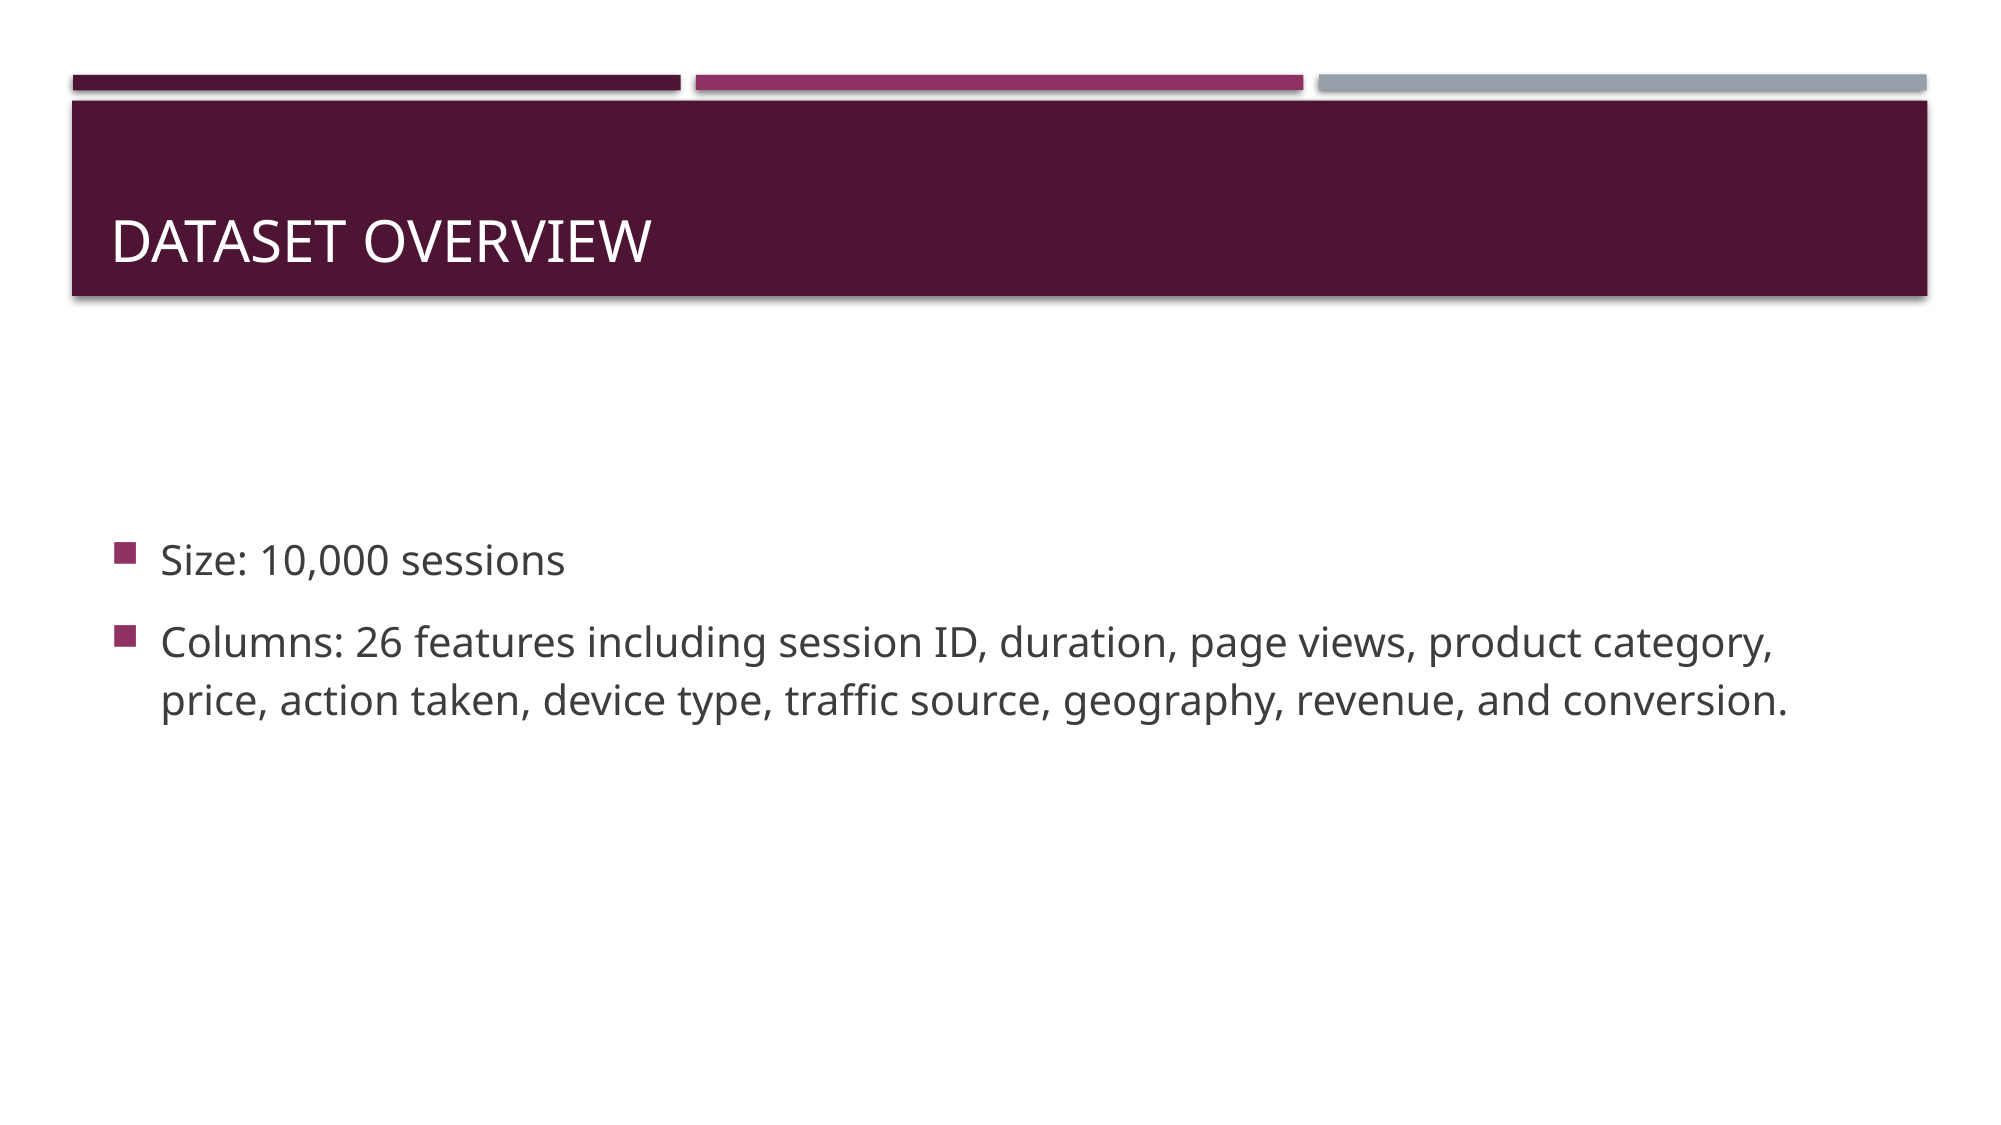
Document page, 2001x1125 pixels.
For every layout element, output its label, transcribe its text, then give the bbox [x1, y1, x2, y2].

list Size: 10,000 sessions Columns: 26 features including session ID, duration, page views, product category, price, action taken, device type, traffic source, geography, revenue, and conversion. [95, 357, 1905, 962]
title Dataset Overview [95, 115, 1905, 282]
